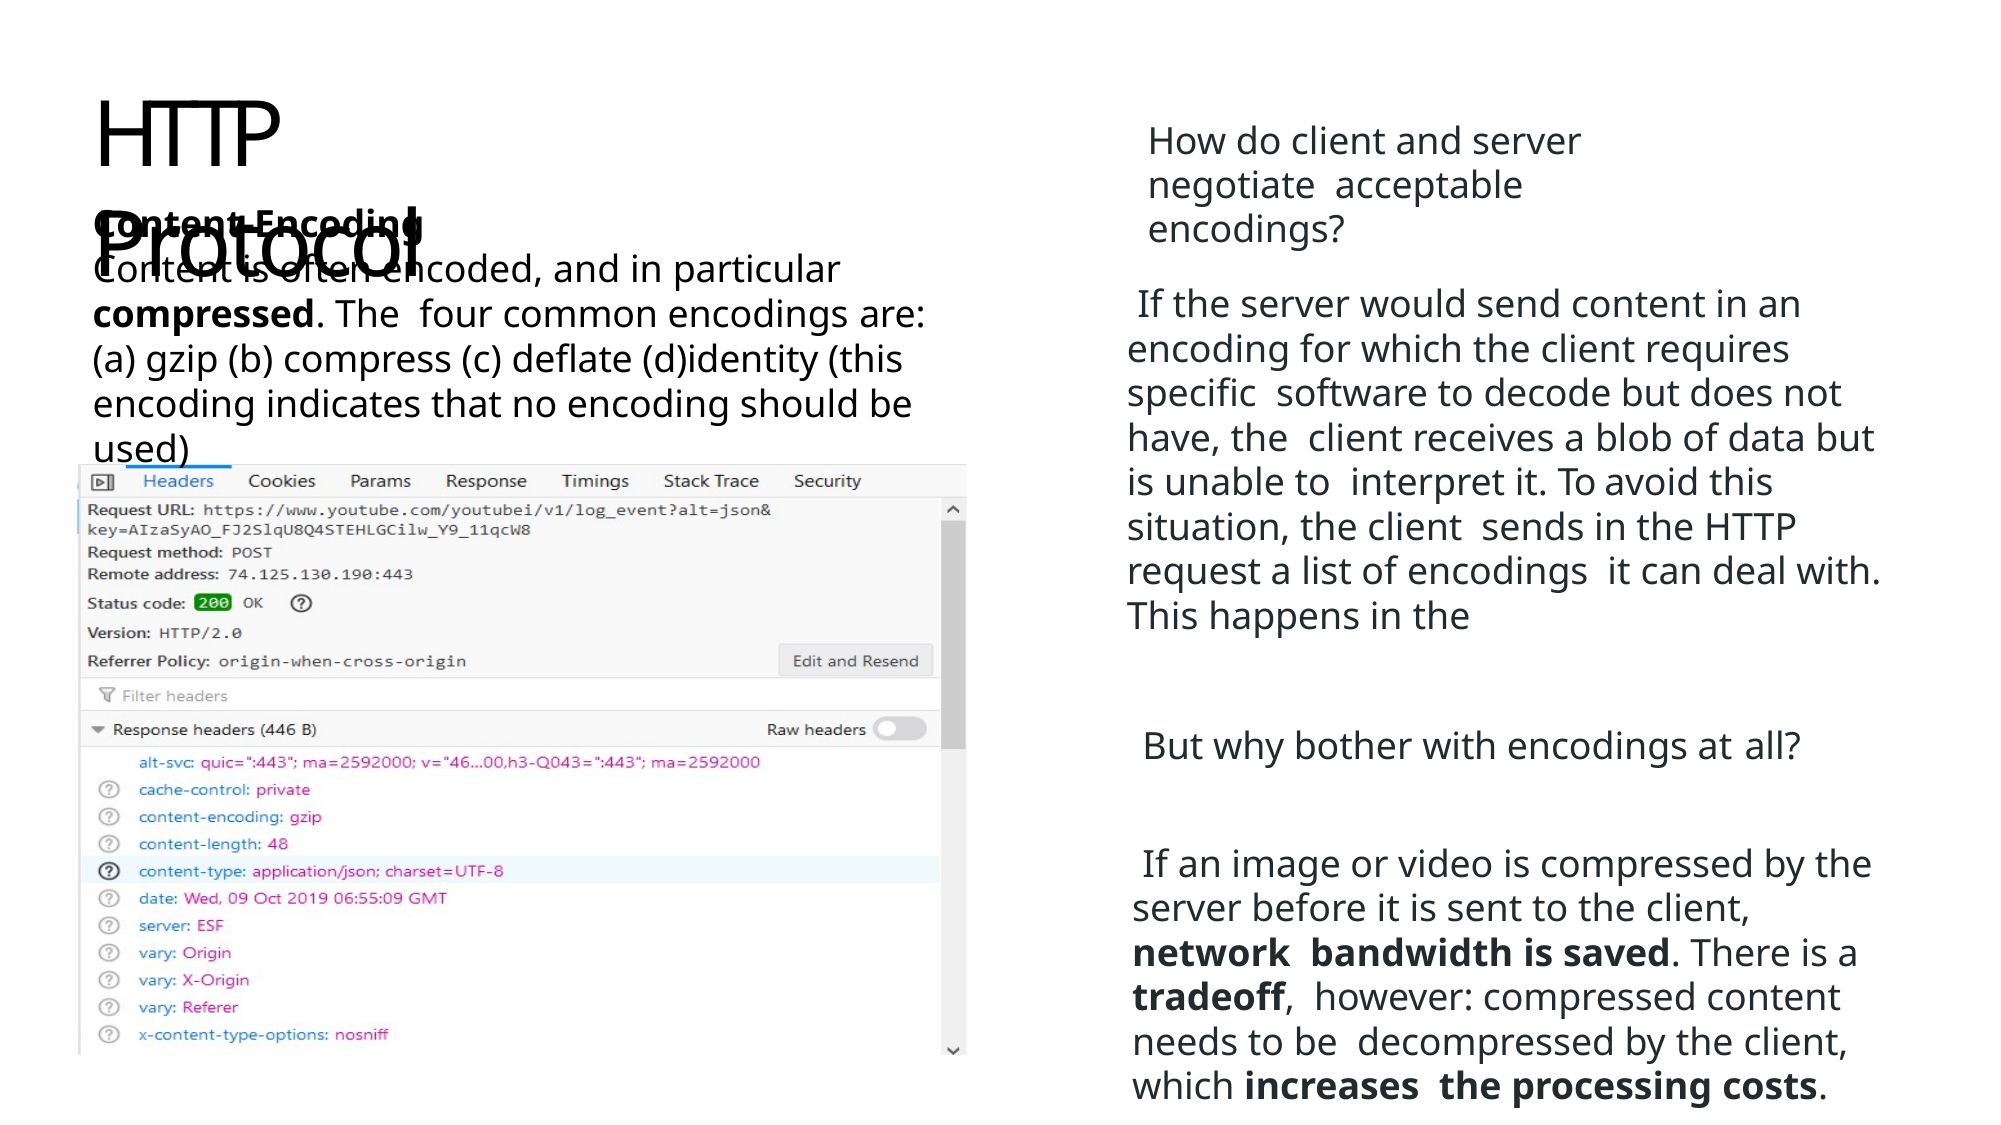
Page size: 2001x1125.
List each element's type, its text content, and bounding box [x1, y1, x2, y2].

text_box How do client and server negotiate acceptable encodings? [1145, 113, 1727, 251]
list If the server would send content in an encoding for which the client requires specific software to decode but does not have, the client receives a blob of data but is unable to interpret it. To avoid this situation, the client sends in the HTTP request a list of encodings it can deal with. This happens in the But why bother with encodings at all? If an image or video is compressed by the server before it is sent to the client, network bandwidth is saved. There is a tradeoff, however: compressed content needs to be decompressed by the client, which increases the processing costs. [1124, 279, 1891, 1109]
title HTTP Protocol [90, 72, 615, 198]
text_box Content-Encoding Content is often encoded, and in particular compressed. The four common encodings are: (a) gzip (b) compress (c) deflate (d)identity (this encoding indicates that no encoding should be used) [90, 198, 1018, 471]
text_box [77, 464, 967, 1055]
